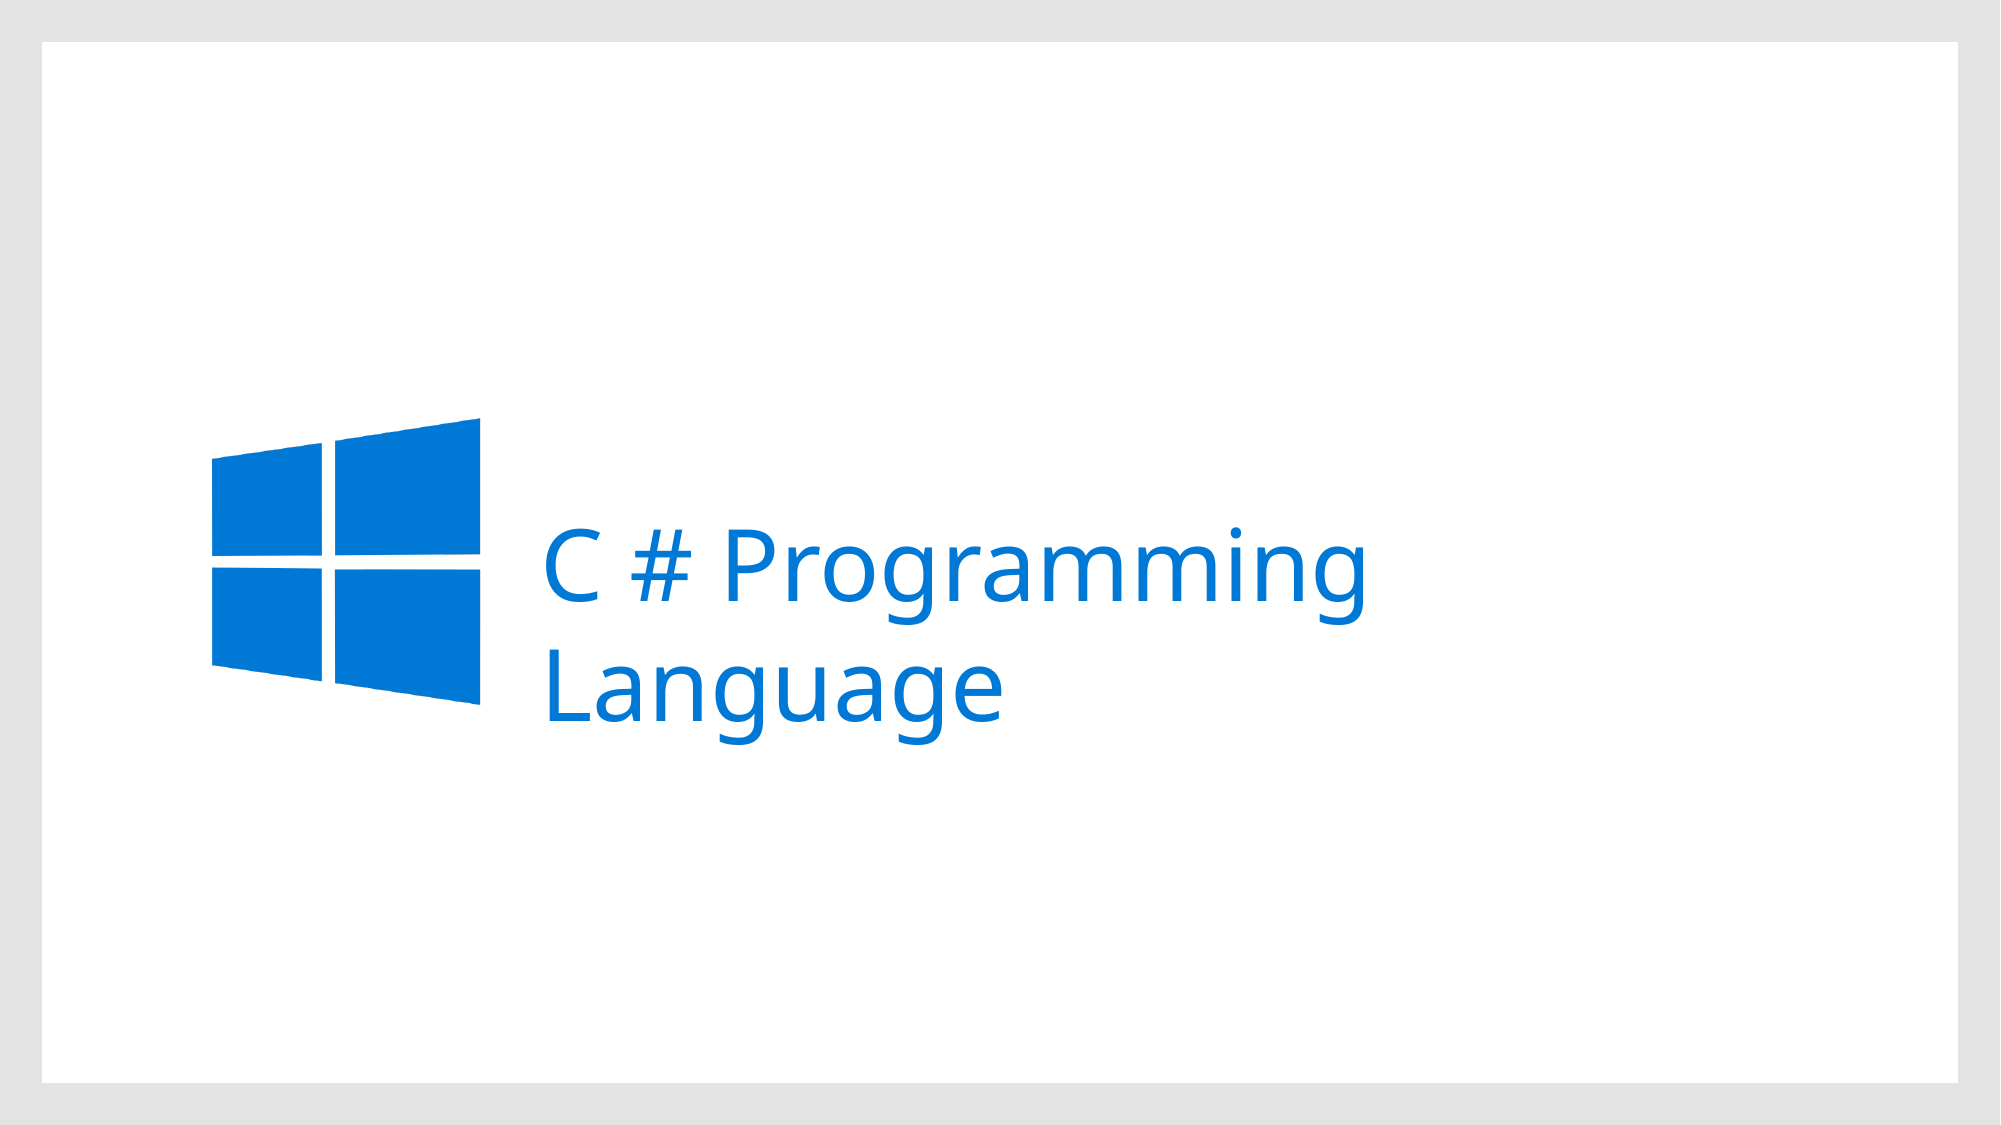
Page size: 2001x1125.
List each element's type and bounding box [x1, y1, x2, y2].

text_box [0, 0, 2000, 1125]
text_box [212, 418, 1788, 706]
